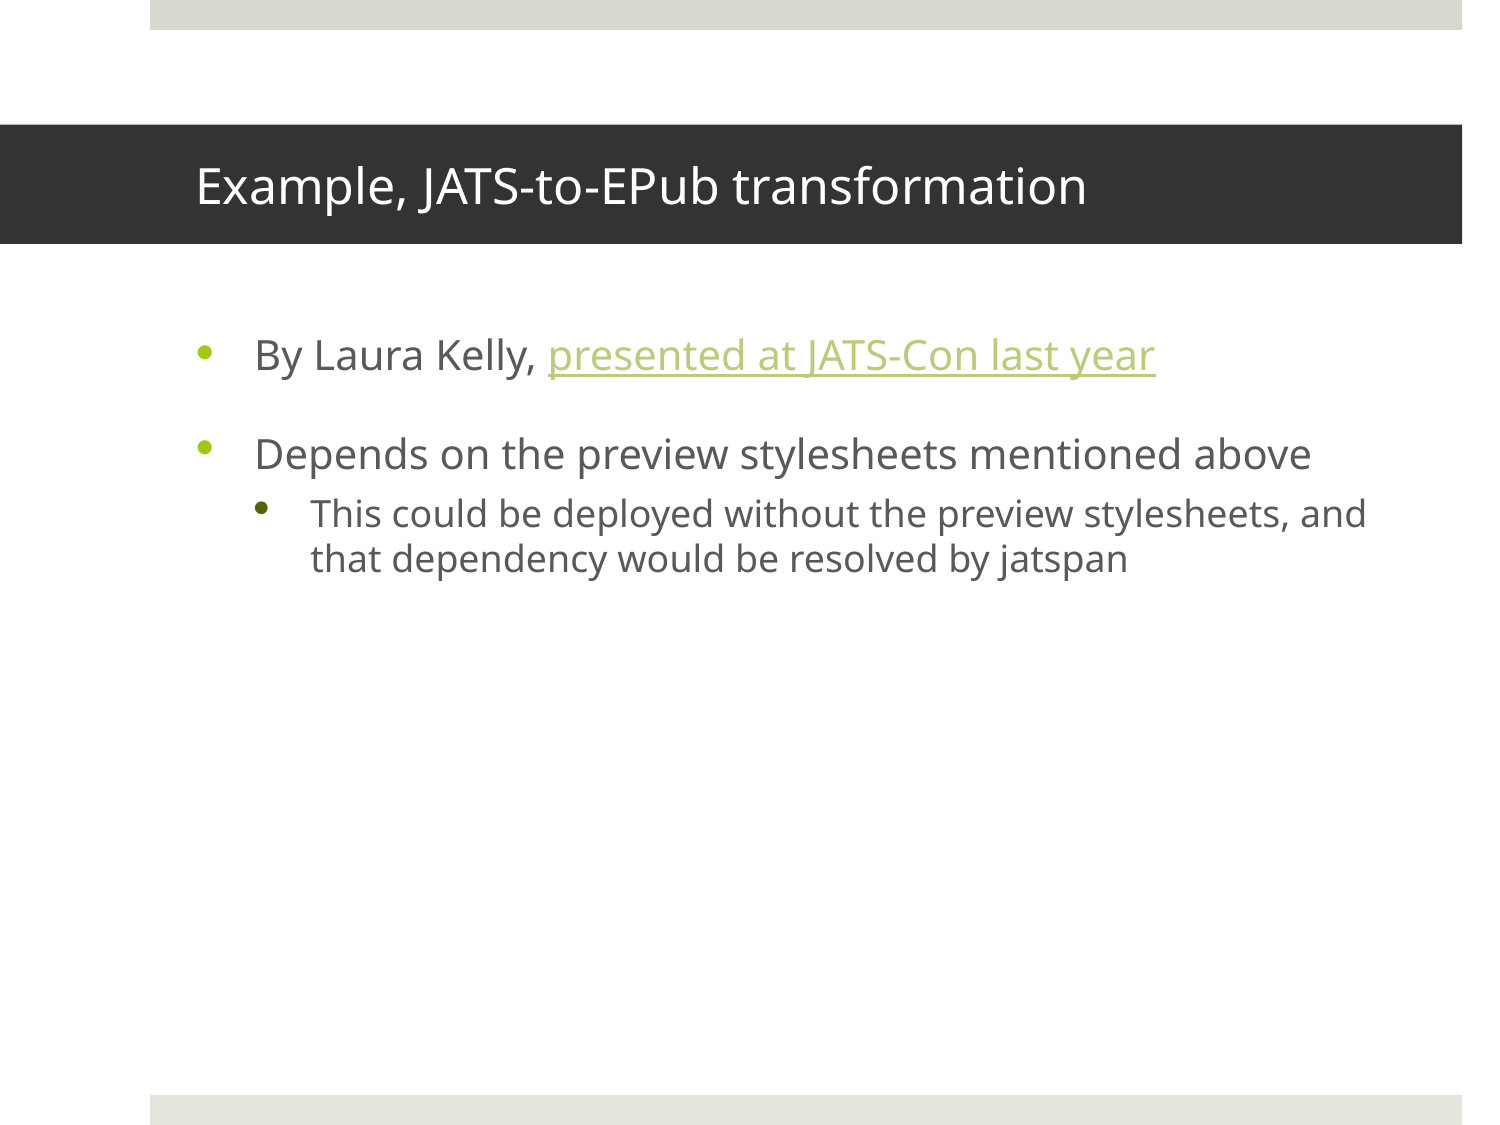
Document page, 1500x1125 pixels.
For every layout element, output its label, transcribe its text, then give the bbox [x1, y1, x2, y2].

title Example, JATS-to-EPub transformation [0, 124, 1463, 244]
list By Laura Kelly, presented at JATS-Con last year Depends on the preview stylesheets mentioned above This could be deployed without the preview stylesheets, and that dependency would be resolved by jatspan [182, 321, 1432, 1028]
